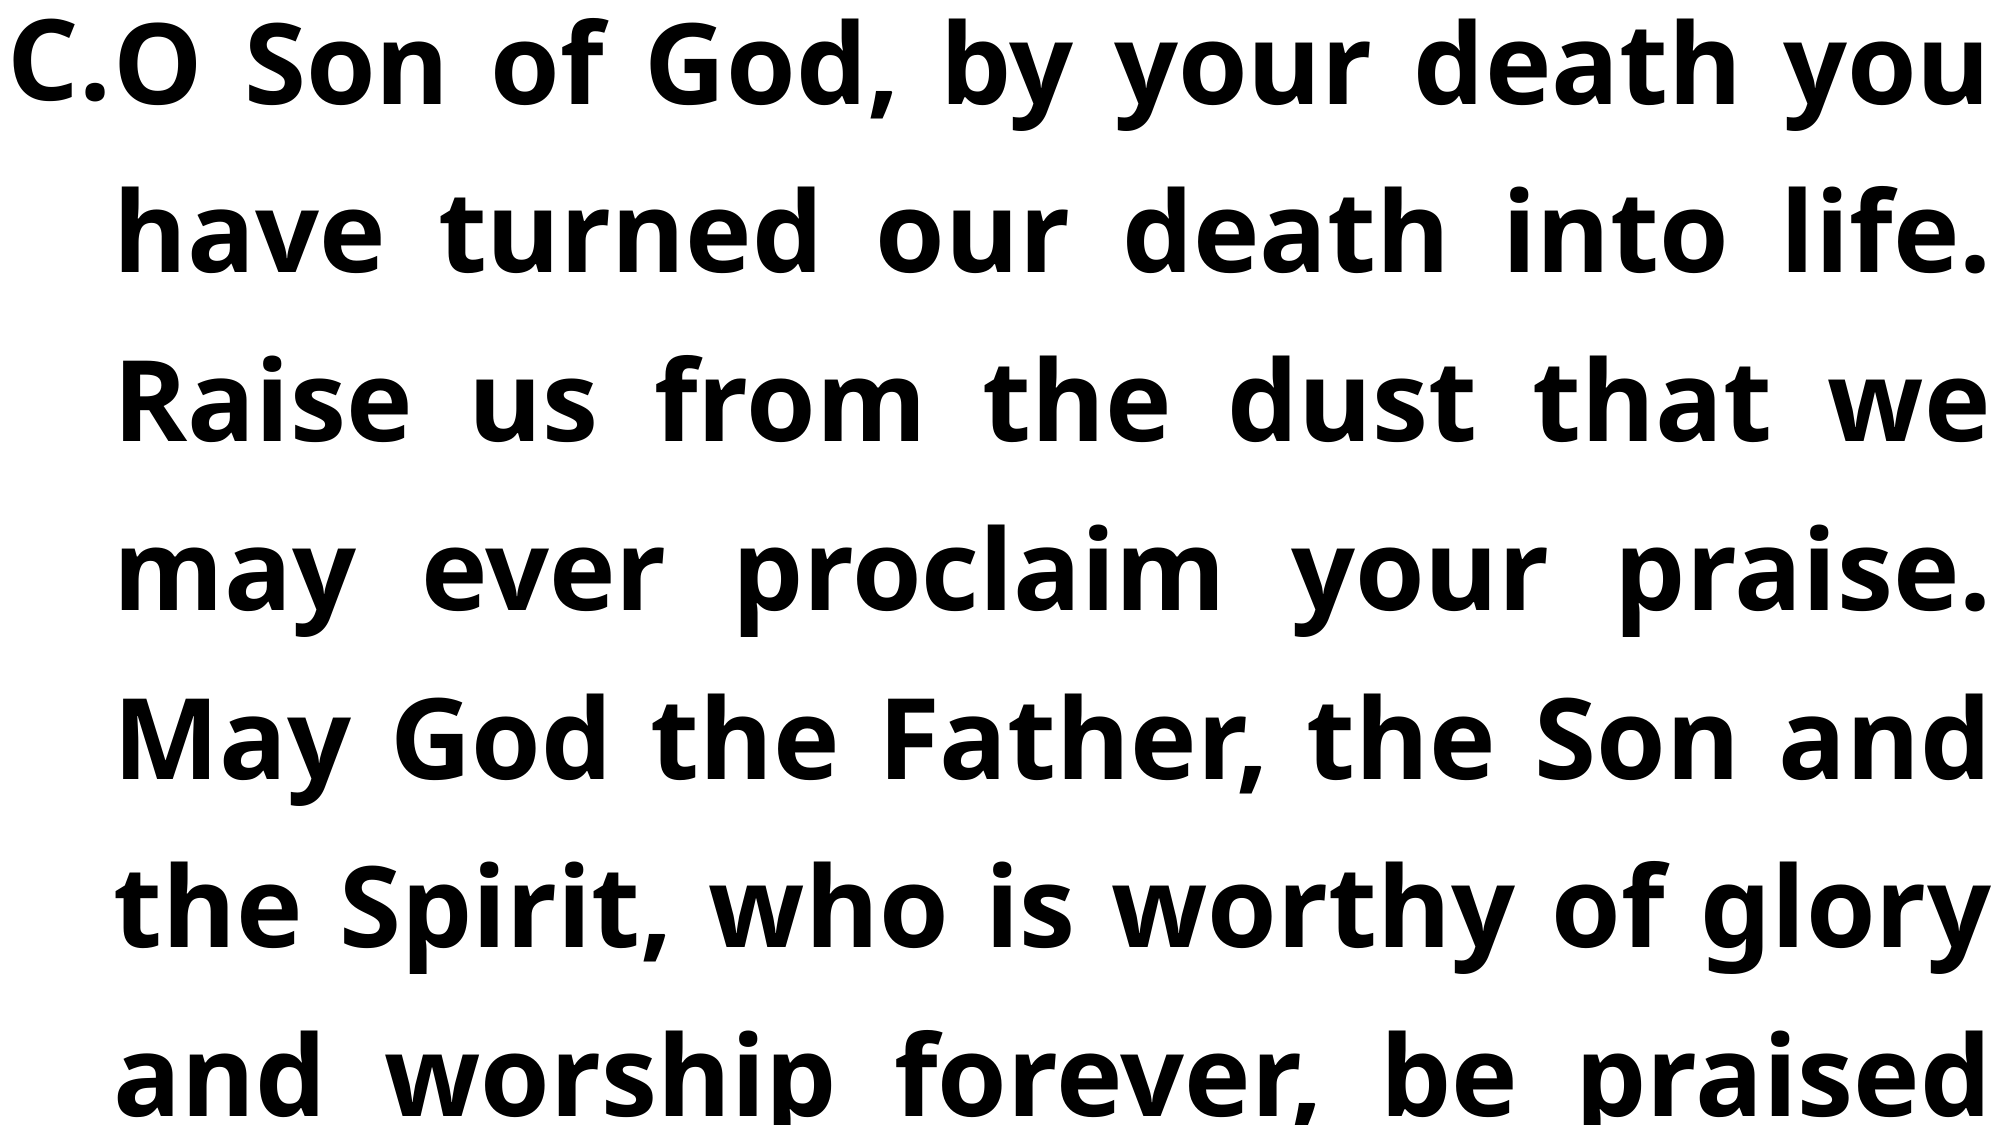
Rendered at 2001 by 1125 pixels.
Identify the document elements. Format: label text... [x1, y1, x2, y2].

text_box O Son of God, by your death you have turned our death into life. Raise us from the dust that we may ever proclaim your praise. May God the Father, the Son and the Spirit, who is worthy of glory and worship forever, be praised from generation to generation. Hallelujah. [106, 0, 2000, 1125]
text_box C. [0, 0, 138, 131]
